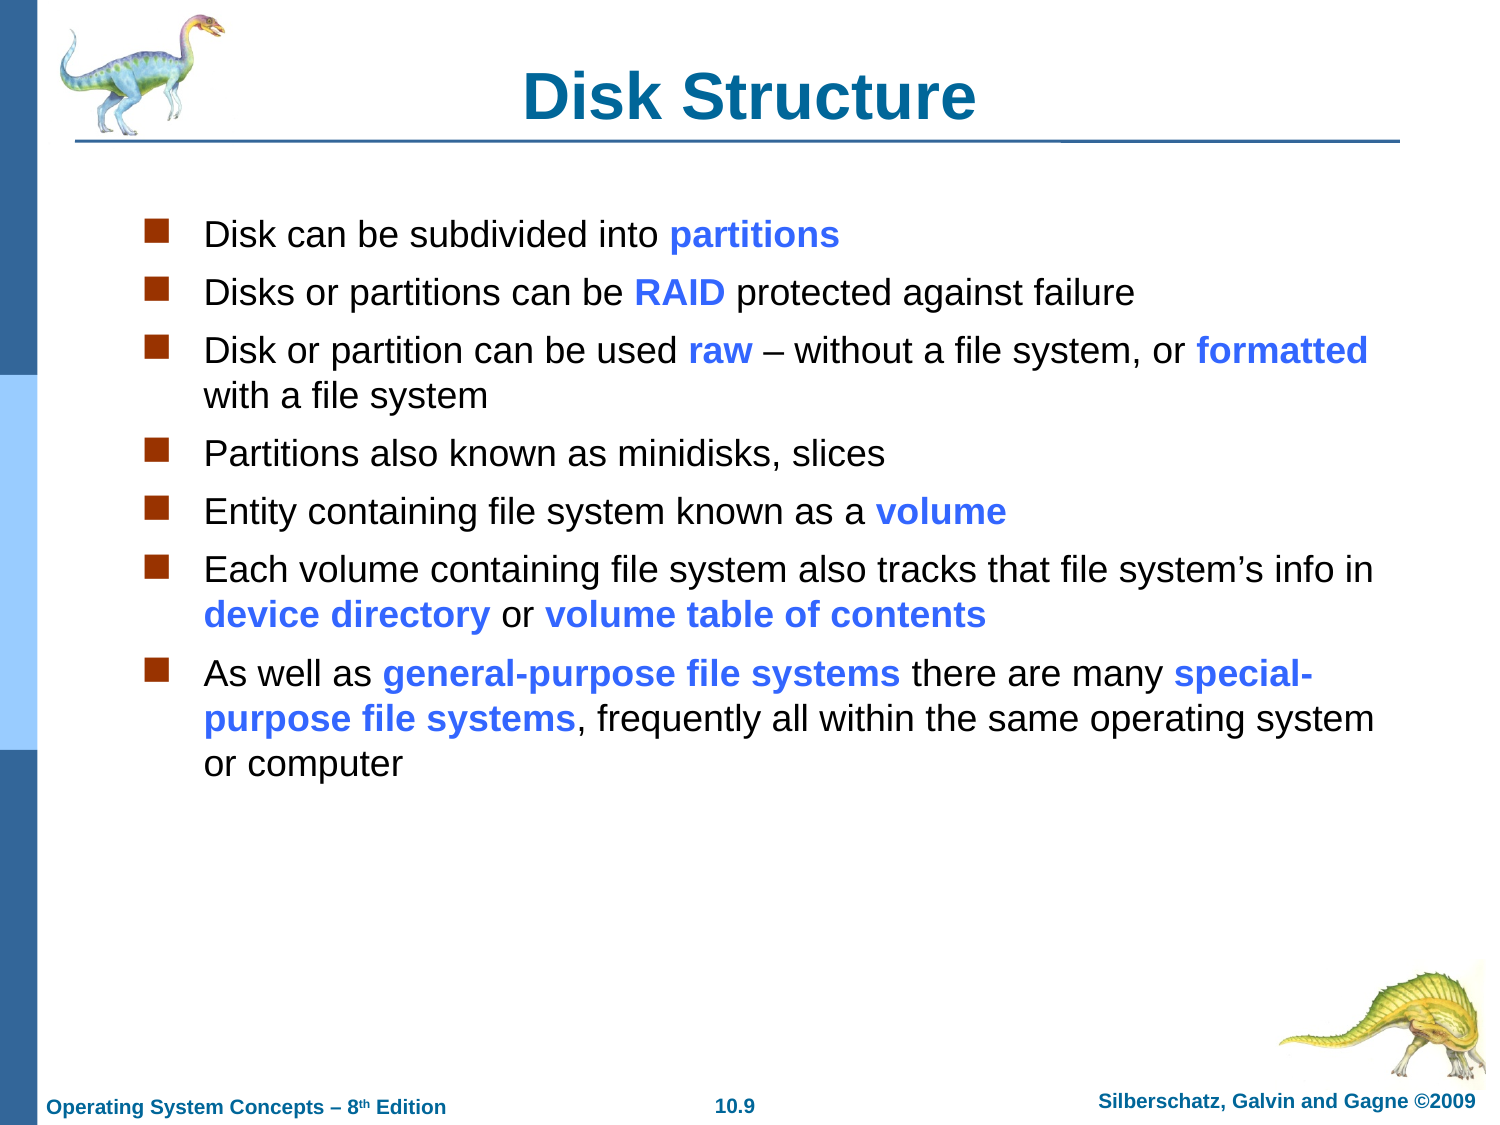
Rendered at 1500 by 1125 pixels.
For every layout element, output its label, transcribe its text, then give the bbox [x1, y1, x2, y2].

picture [1275, 959, 1486, 1090]
picture [46, 0, 243, 149]
list Disk can be subdivided into partitions Disks or partitions can be RAID protected against failure Disk or partition can be used raw – without a file system, or formatted with a file system Partitions also known as minidisks, slices Entity containing file system known as a volume Each volume containing file system also tracks that file system’s info in device directory or volume table of contents As well as general-purpose file systems there are many special-purpose file systems, frequently all within the same operating system or computer [132, 202, 1396, 946]
title Disk Structure [74, 45, 1426, 141]
